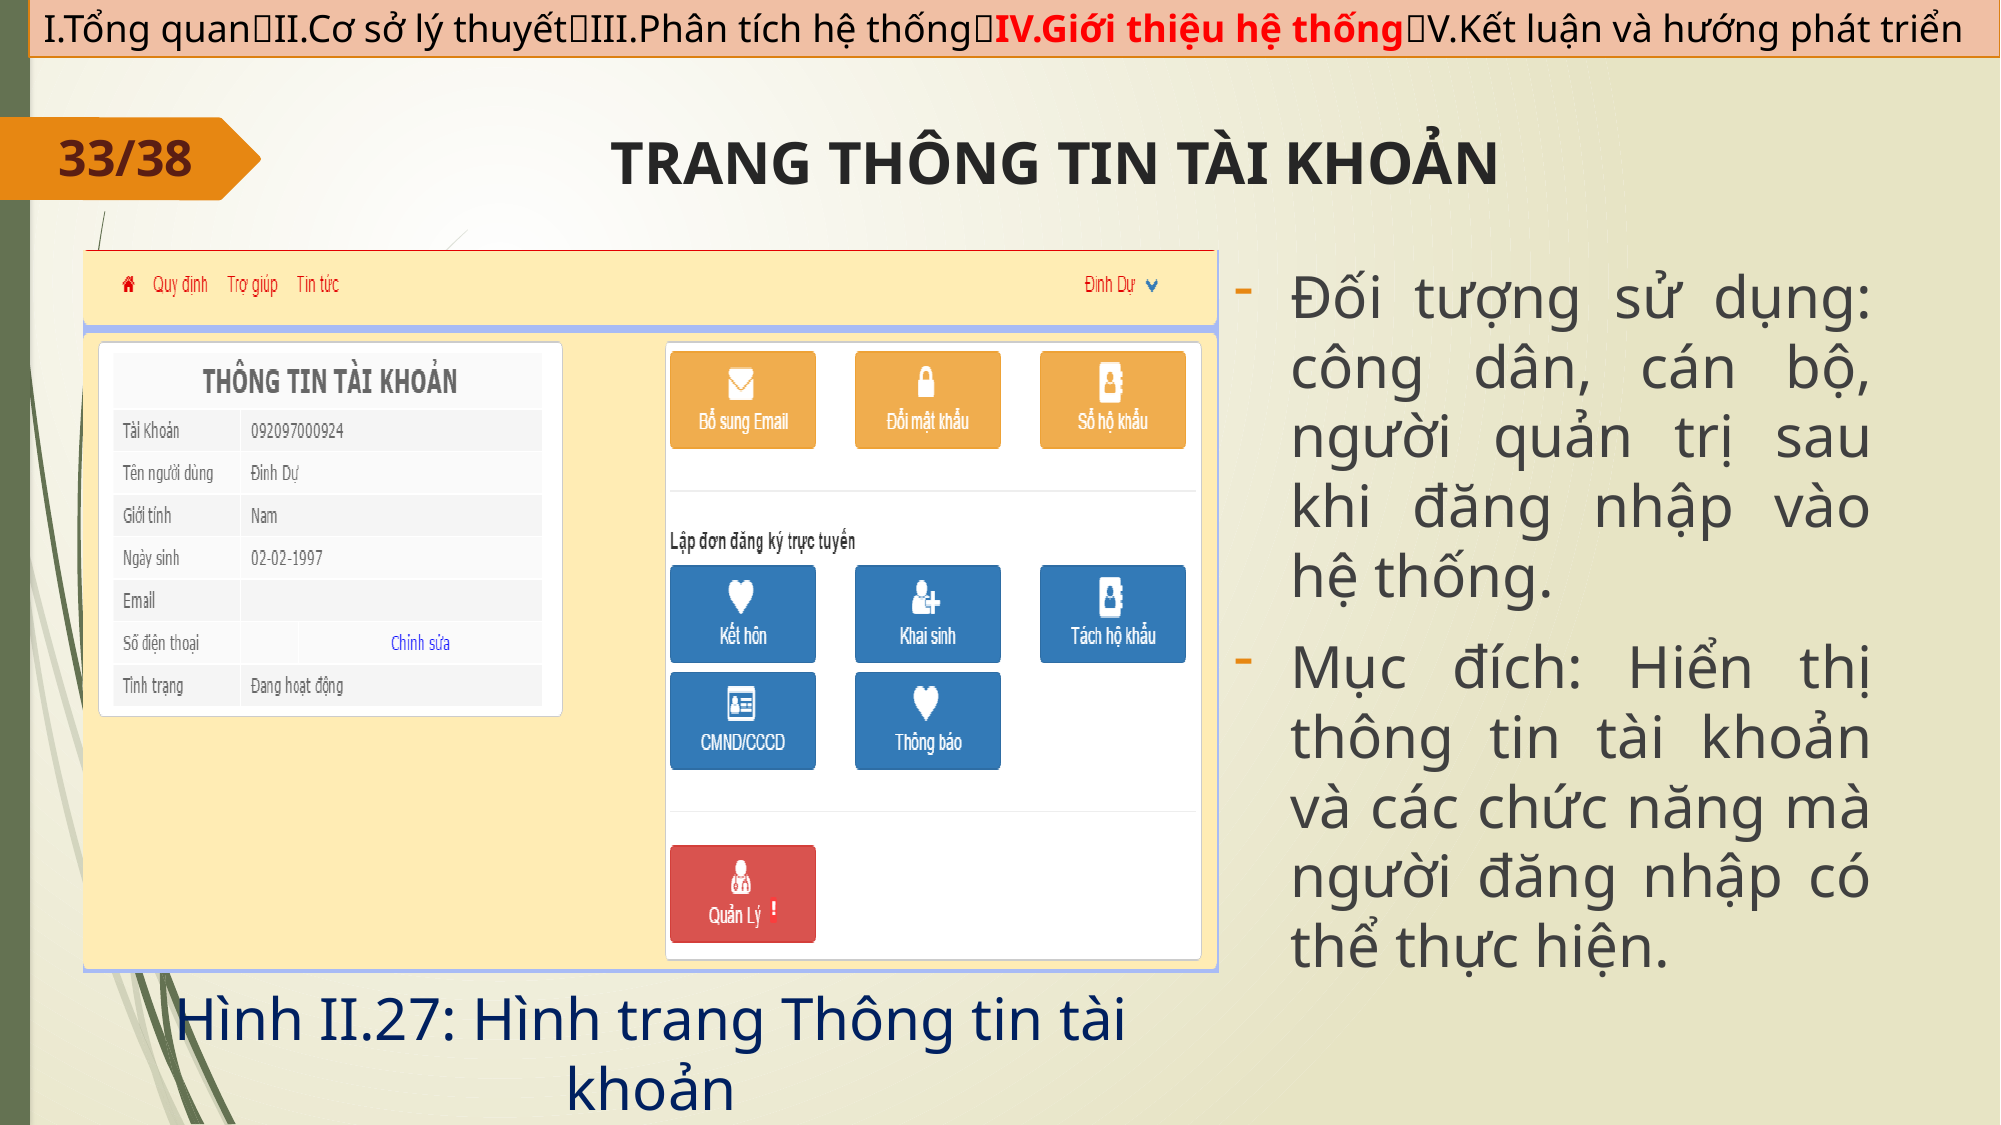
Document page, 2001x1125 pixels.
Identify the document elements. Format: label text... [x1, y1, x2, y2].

text_box TRANG THÔNG TIN TÀI KHOẢN [324, 118, 1787, 251]
picture [83, 250, 1220, 974]
list Đối tượng sử dụng: công dân, cán bộ, người quản trị sau khi đăng nhập vào hệ thống. Mục đích: Hiển thị thông tin tài khoản và các chức năng mà người đăng nhập có thể thực hiện. [1219, 252, 1888, 1007]
text_box 33/38 [43, 118, 224, 194]
text_box I.Tổng quanII.Cơ sở lý thuyếtIII.Phân tích hệ thốngIV.Giới thiệu hệ thốngV.Kết luận và hướng phát triển [28, 0, 2000, 58]
text_box Hình II.27: Hình trang Thông tin tài khoản [83, 980, 1219, 1125]
